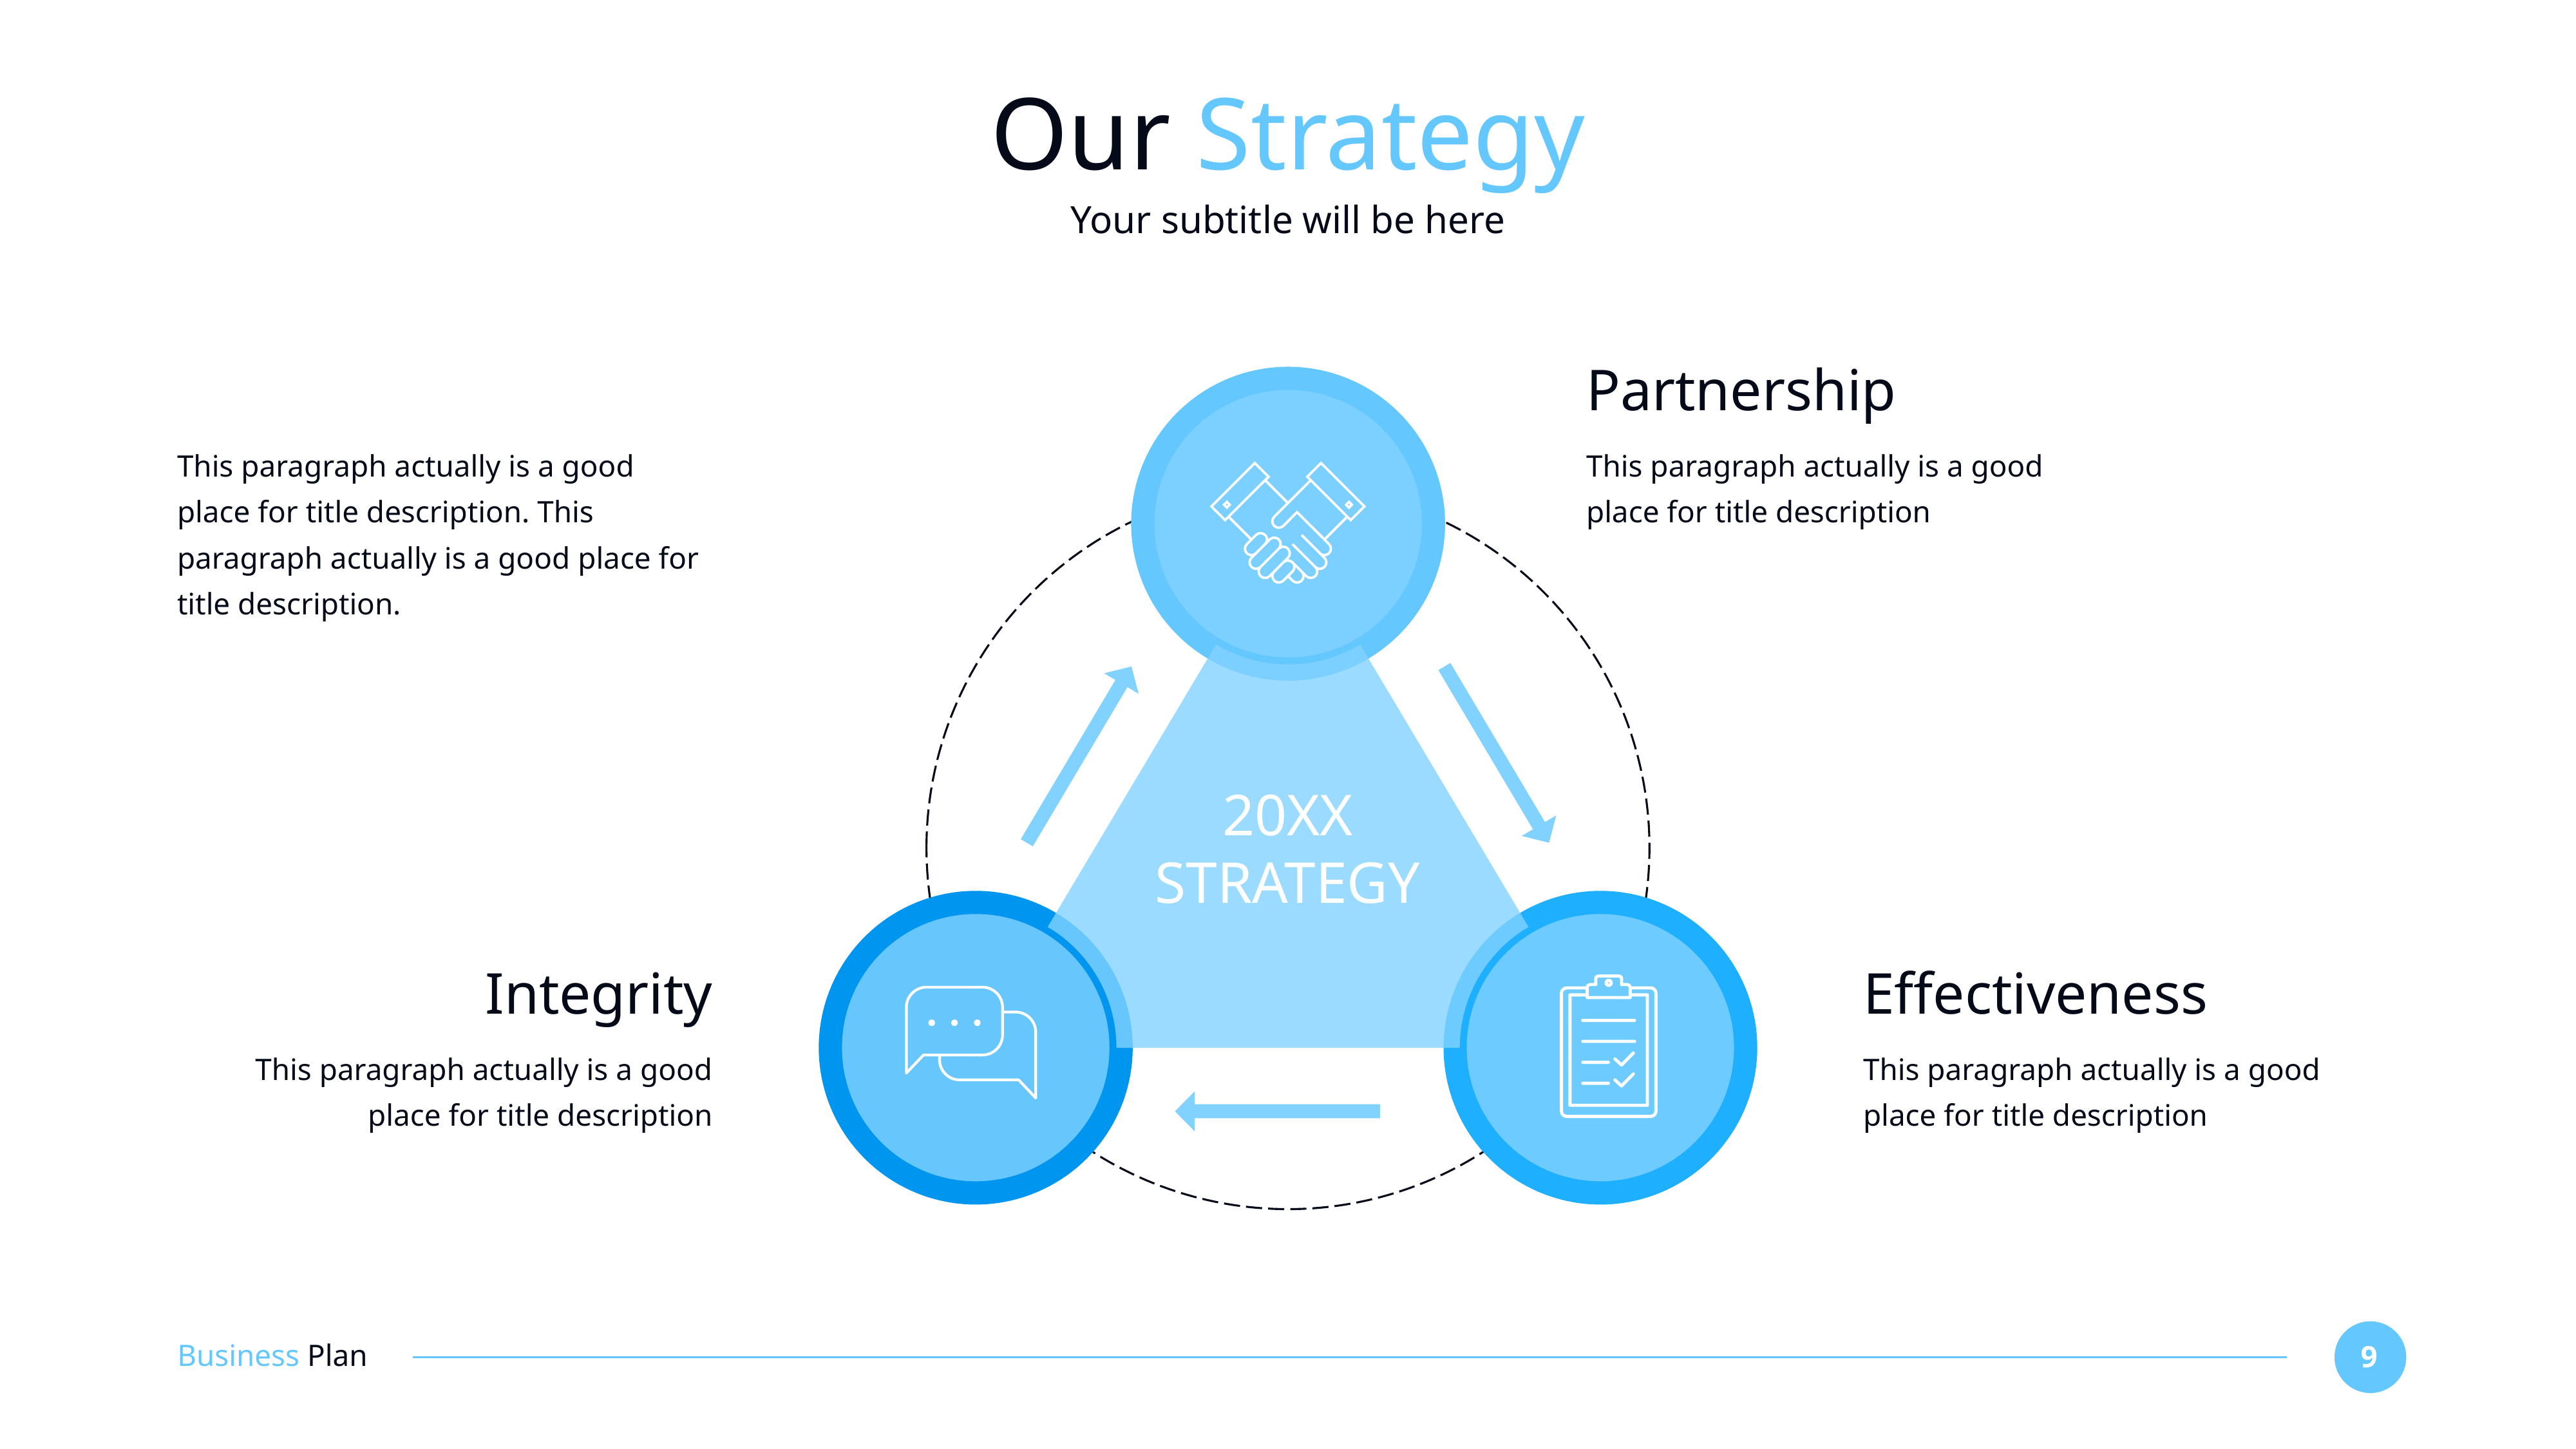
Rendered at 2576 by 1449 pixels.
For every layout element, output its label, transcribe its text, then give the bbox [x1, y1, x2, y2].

text_box [1047, 810, 1529, 1048]
text_box This paragraph actually is a good place for title description. This paragraph actually is a good place for title description. [177, 437, 713, 619]
list Your subtitle will be here [177, 196, 2399, 243]
text_box [1209, 461, 1367, 584]
text_box [905, 985, 1037, 1099]
text_box [1154, 390, 1422, 658]
text_box 20XX STRATEGY [1117, 779, 1459, 916]
text_box [1443, 891, 1757, 1205]
text_box Effectiveness [1863, 958, 2399, 1027]
text_box [1560, 974, 1658, 1119]
text_box [1466, 914, 1734, 1182]
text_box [1394, 734, 1600, 775]
title Our Strategy [177, 70, 2399, 193]
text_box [976, 734, 1182, 775]
text_box [1162, 644, 1414, 779]
text_box [842, 914, 1110, 1182]
text_box [819, 891, 1133, 1205]
text_box [926, 522, 1207, 913]
text_box This paragraph actually is a good place for title description [1863, 1039, 2399, 1130]
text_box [1175, 1091, 1381, 1132]
text_box Integrity [177, 958, 713, 1027]
text_box Partnership [1586, 354, 2122, 423]
text_box [1369, 522, 1650, 912]
text_box This paragraph actually is a good place for title description [1586, 437, 2122, 526]
text_box [1093, 1048, 1483, 1209]
text_box [1131, 366, 1445, 664]
text_box This paragraph actually is a good place for title description [177, 1039, 713, 1130]
